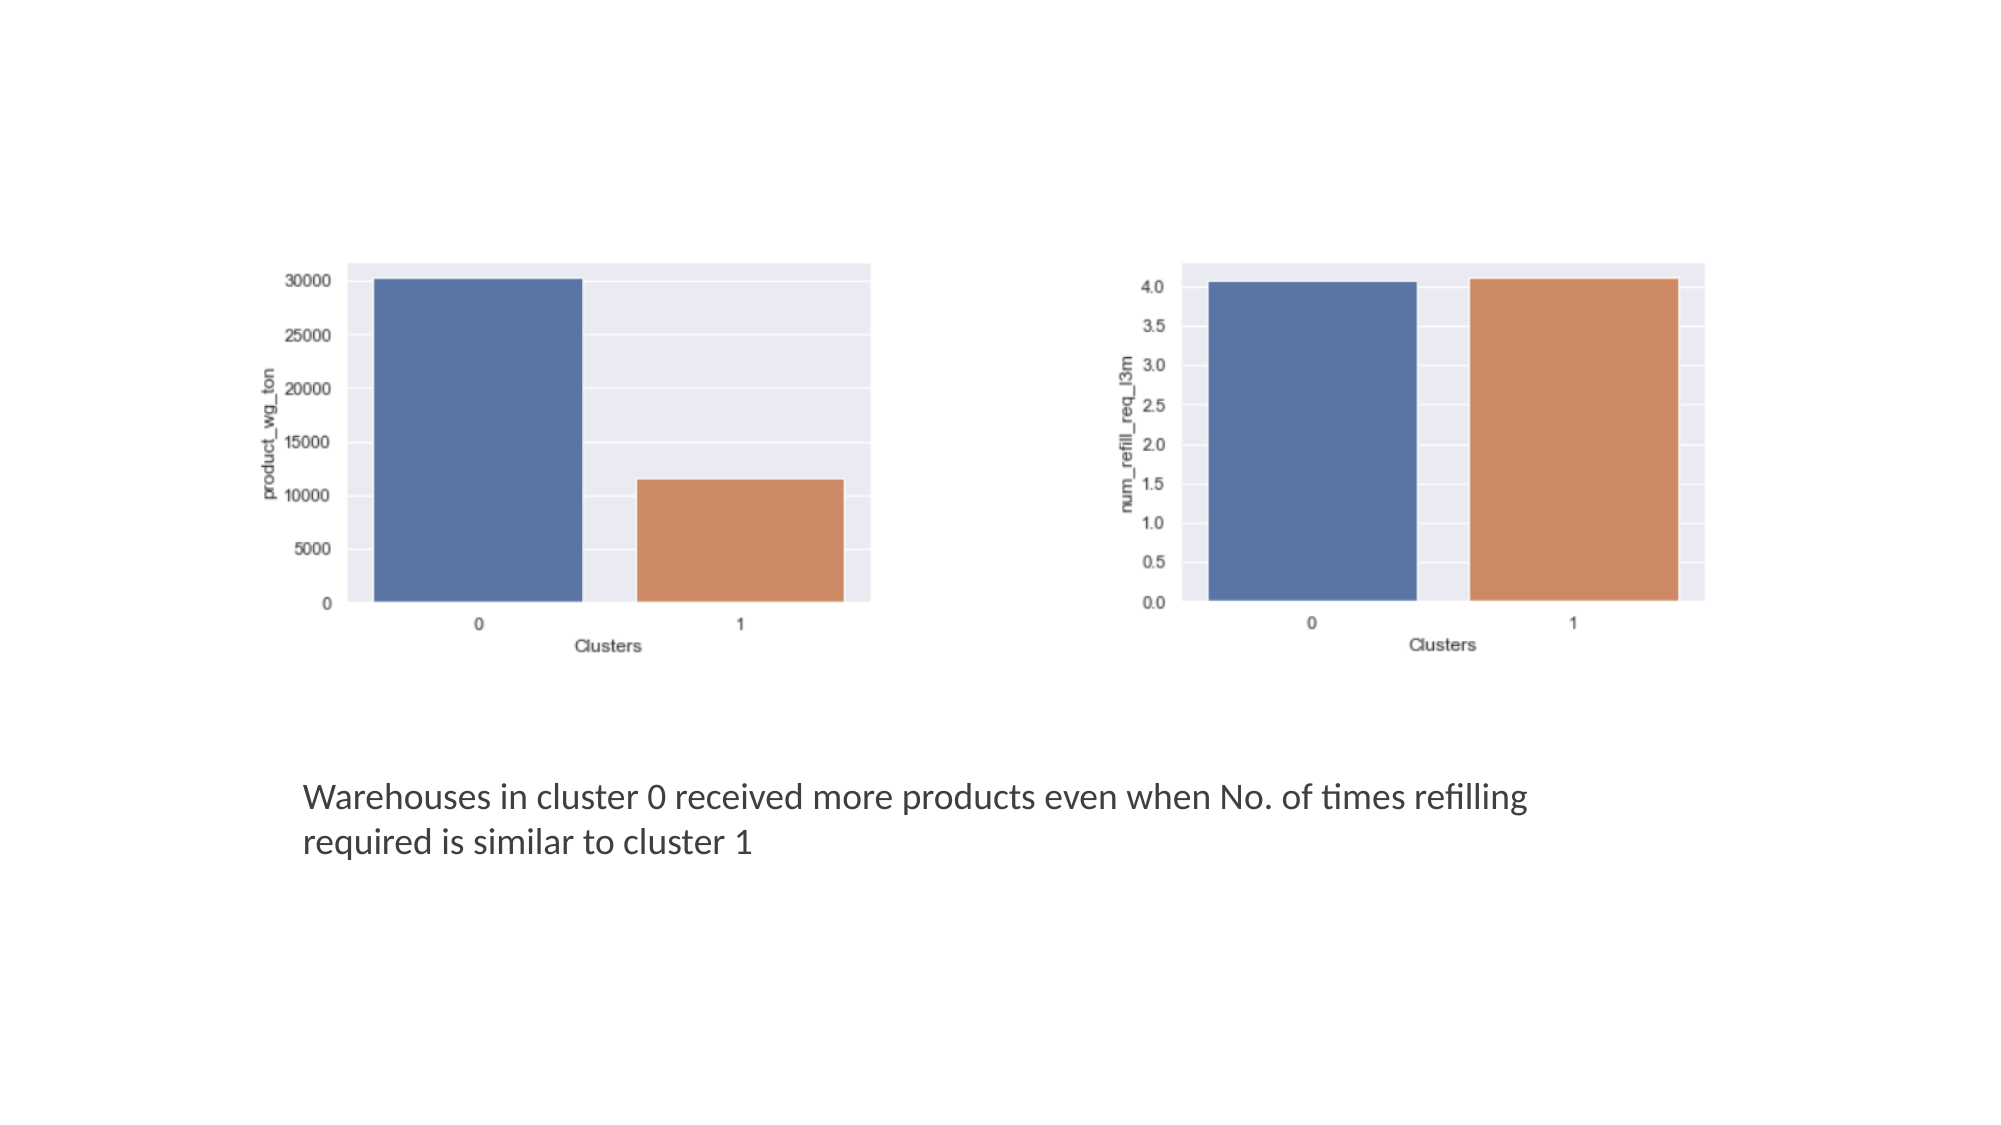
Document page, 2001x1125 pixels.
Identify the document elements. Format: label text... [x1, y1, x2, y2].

text_box [48, 24, 1949, 1087]
picture [1101, 252, 1731, 660]
text_box Warehouses in cluster 0 received more products even when No. of times refilling required is similar to cluster 1 [288, 764, 1681, 870]
picture [233, 252, 884, 675]
